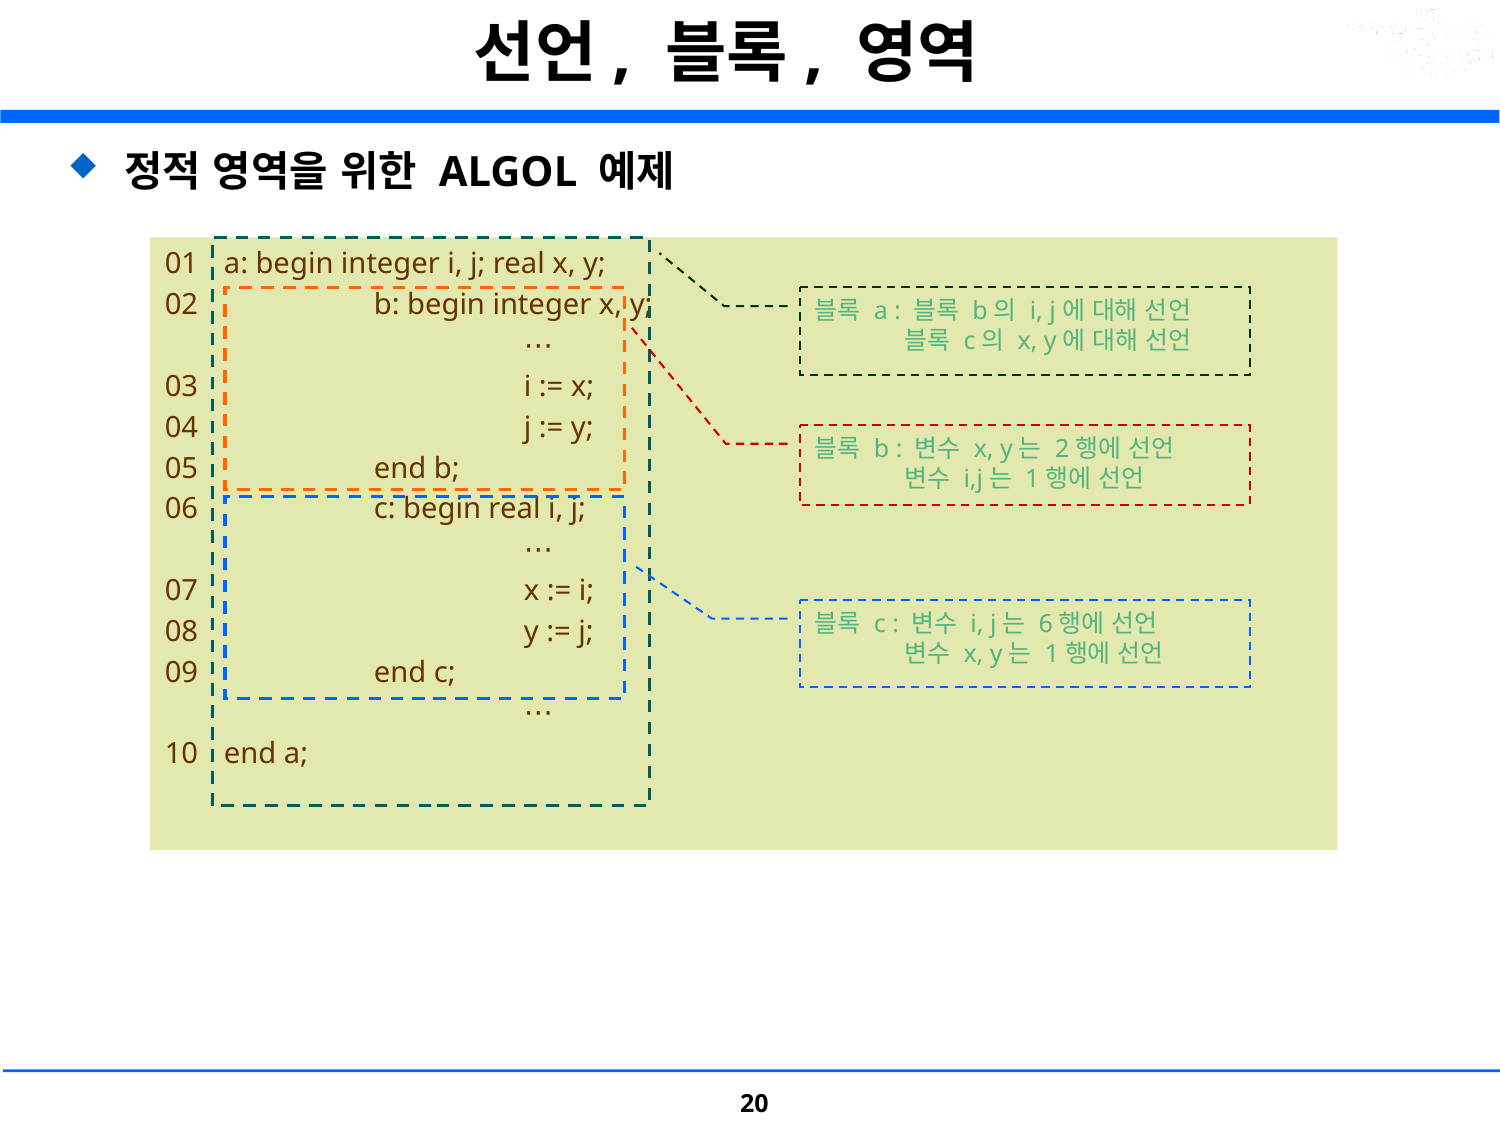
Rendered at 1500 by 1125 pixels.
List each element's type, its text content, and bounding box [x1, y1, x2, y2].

title 선언, 블록, 영역 [51, 1, 1402, 119]
text_box 블록 b : 변수 x, y는 2행에 선언 변수 i,j는 1행에 선언 [799, 425, 1250, 505]
text_box 블록 c : 변수 i, j는 6행에 선언 변수 x, y는 1행에 선언 [799, 599, 1250, 688]
text_box [225, 496, 625, 699]
text_box 01 a: begin integer i, j; real x, y; 02 b: begin integer x, y; ⋯ 03 i := x; 04 j := y; 05 end b; 06 c: begin real i, j; ⋯ 07 x := i; 08 y := j; 09 end c; ⋯ 10 end a; [149, 237, 1338, 850]
picture [1402, 7, 1495, 77]
text_box [225, 287, 625, 490]
text_box [212, 237, 650, 806]
text_box 블록 a : 블록 b의 i, j에 대해 선언 블록 c의 x, y에 대해 선언 [799, 287, 1250, 375]
list 정적 영역을 위한 ALGOL 예제 [53, 137, 1436, 1059]
